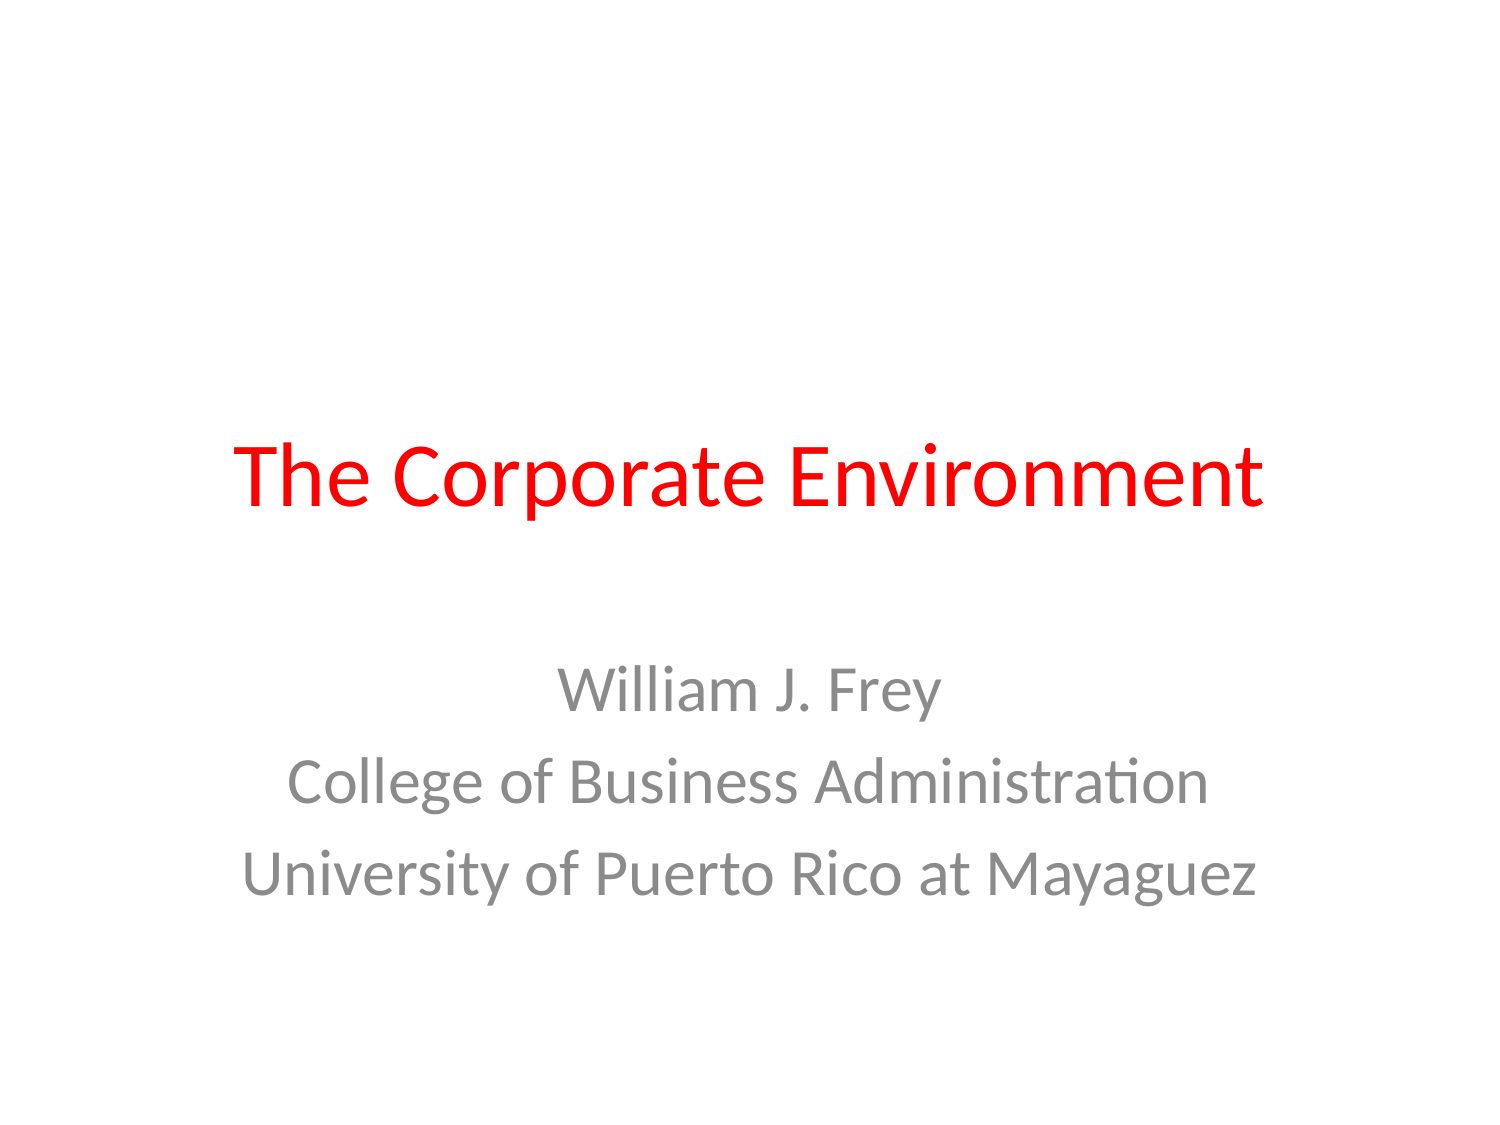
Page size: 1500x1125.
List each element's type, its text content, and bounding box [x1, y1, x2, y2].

subtitle William J. Frey College of Business Administration University of Puerto Rico at Mayaguez [225, 637, 1275, 925]
title The Corporate Environment [112, 349, 1388, 591]
